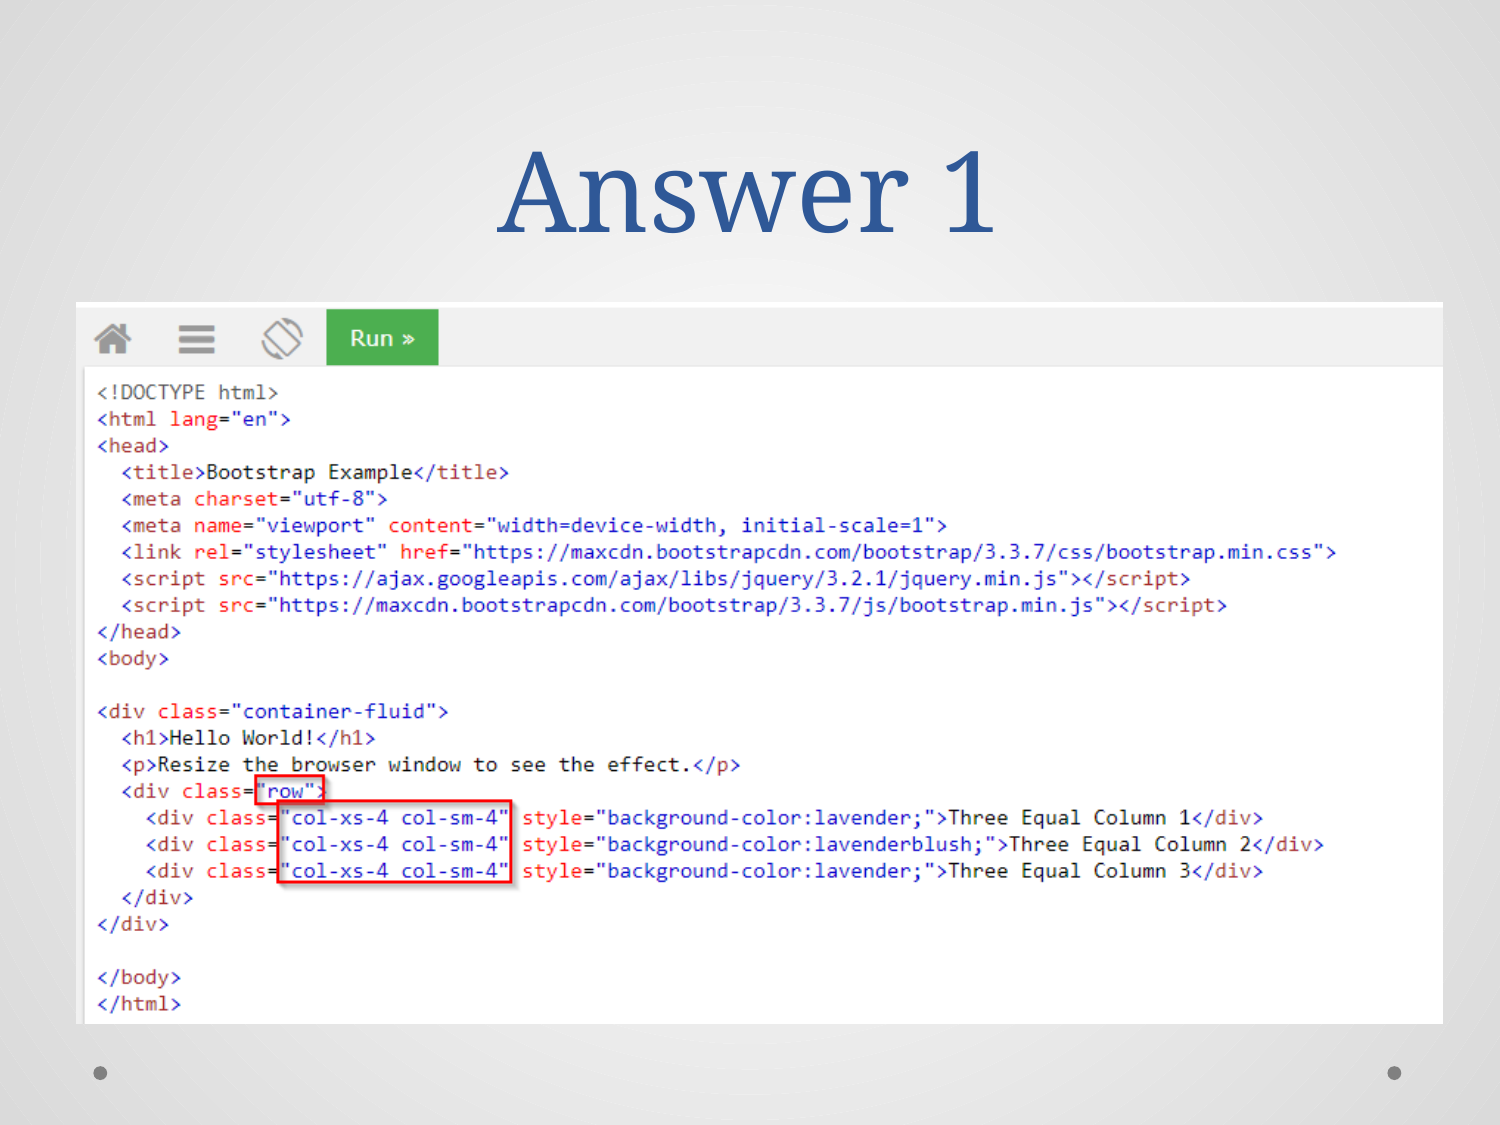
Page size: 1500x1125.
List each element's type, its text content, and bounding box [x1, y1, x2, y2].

picture [76, 302, 1444, 1024]
title Answer 1 [75, 0, 1425, 263]
